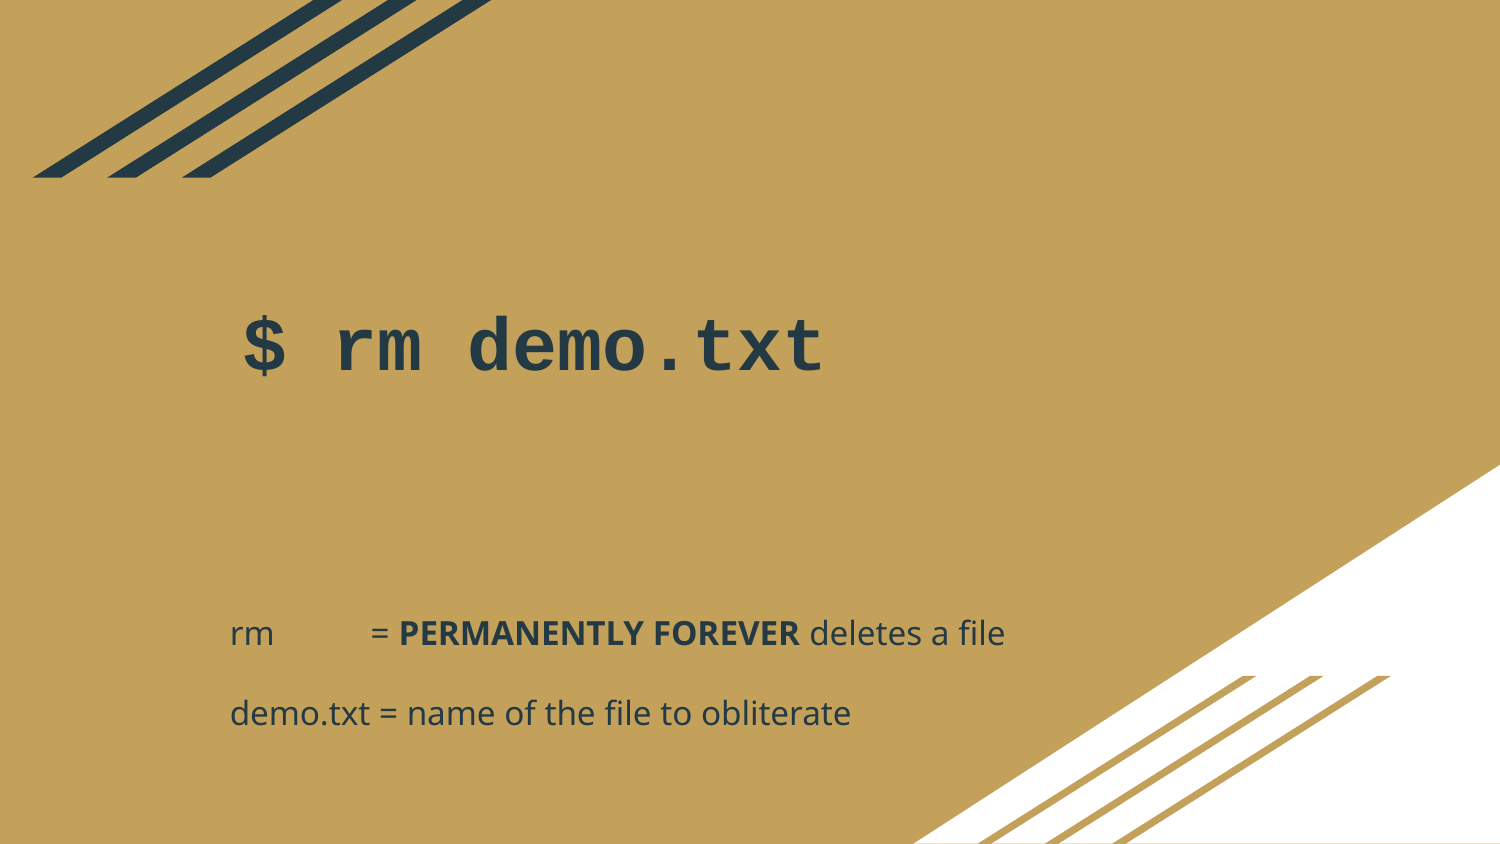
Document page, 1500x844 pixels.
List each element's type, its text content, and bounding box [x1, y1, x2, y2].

list rm = PERMANENTLY FOREVER deletes a file demo.txt = name of the file to obliterate [214, 591, 1261, 697]
title $ rm demo.txt [227, 227, 1307, 454]
